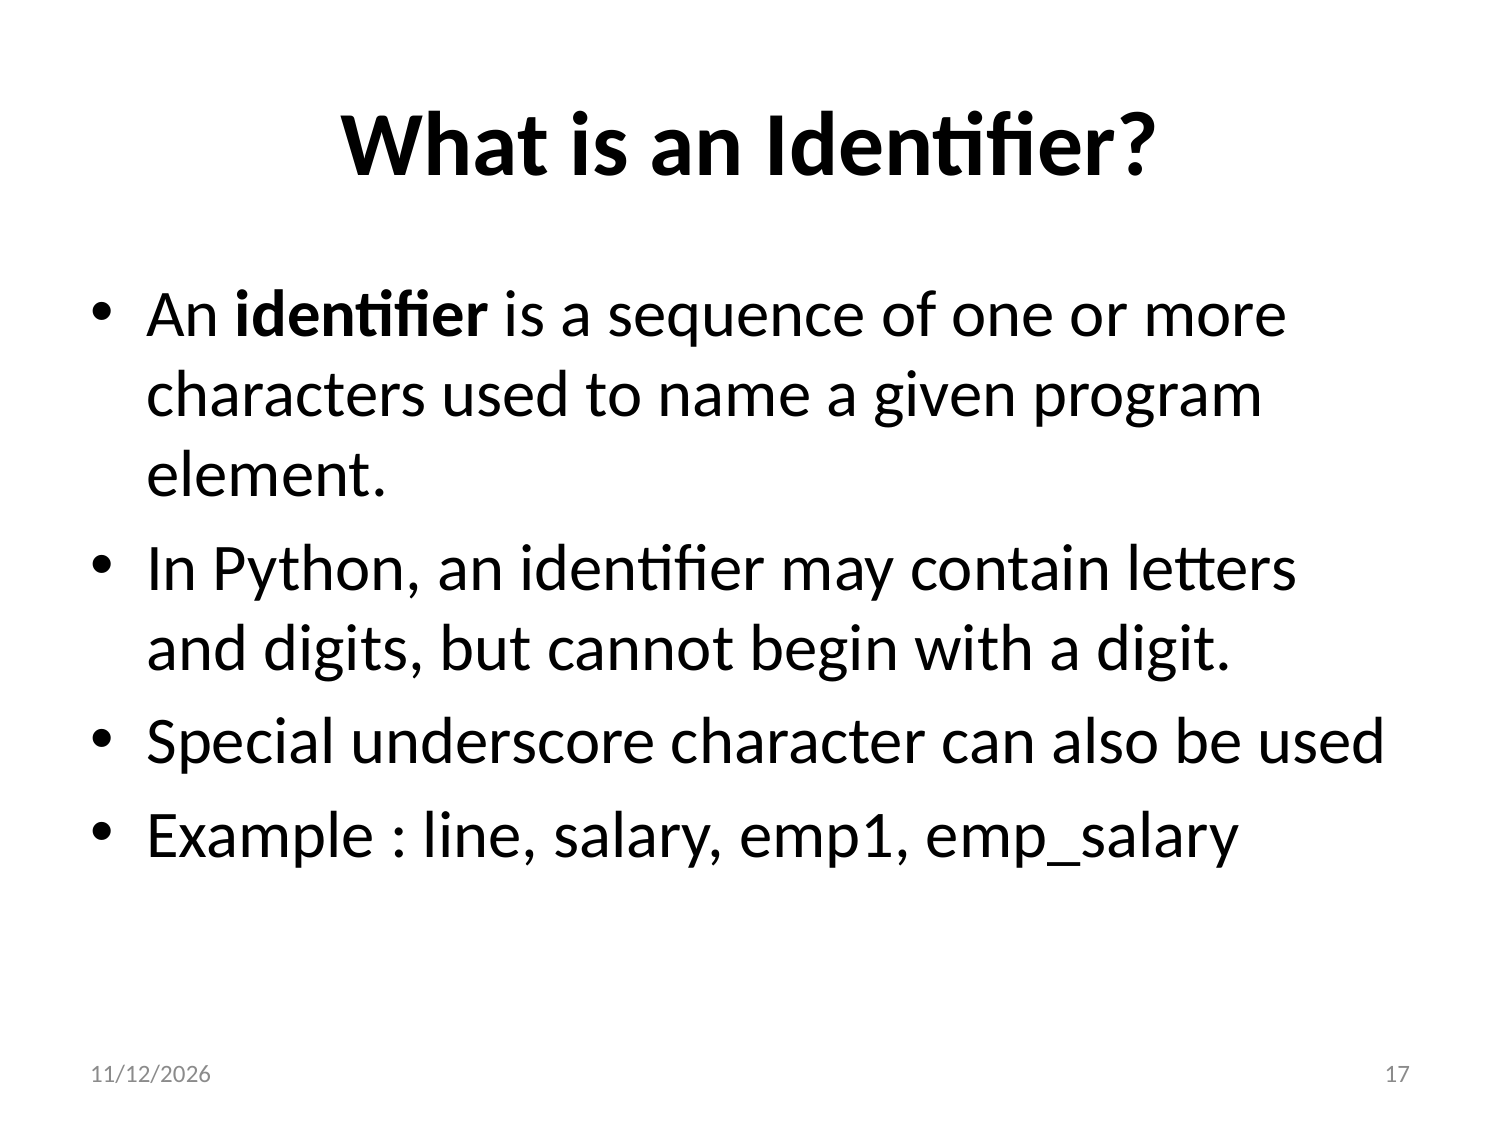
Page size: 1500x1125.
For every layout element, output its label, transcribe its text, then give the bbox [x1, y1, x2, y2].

slide_number 17 [1074, 1042, 1425, 1103]
title What is an Identifier? [75, 45, 1425, 233]
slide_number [75, 1042, 425, 1103]
list An identifier is a sequence of one or more characters used to name a given program element. In Python, an identifier may contain letters and digits, but cannot begin with a digit. Special underscore character can also be used Example : line, salary, emp1, emp_salary [75, 262, 1425, 1005]
